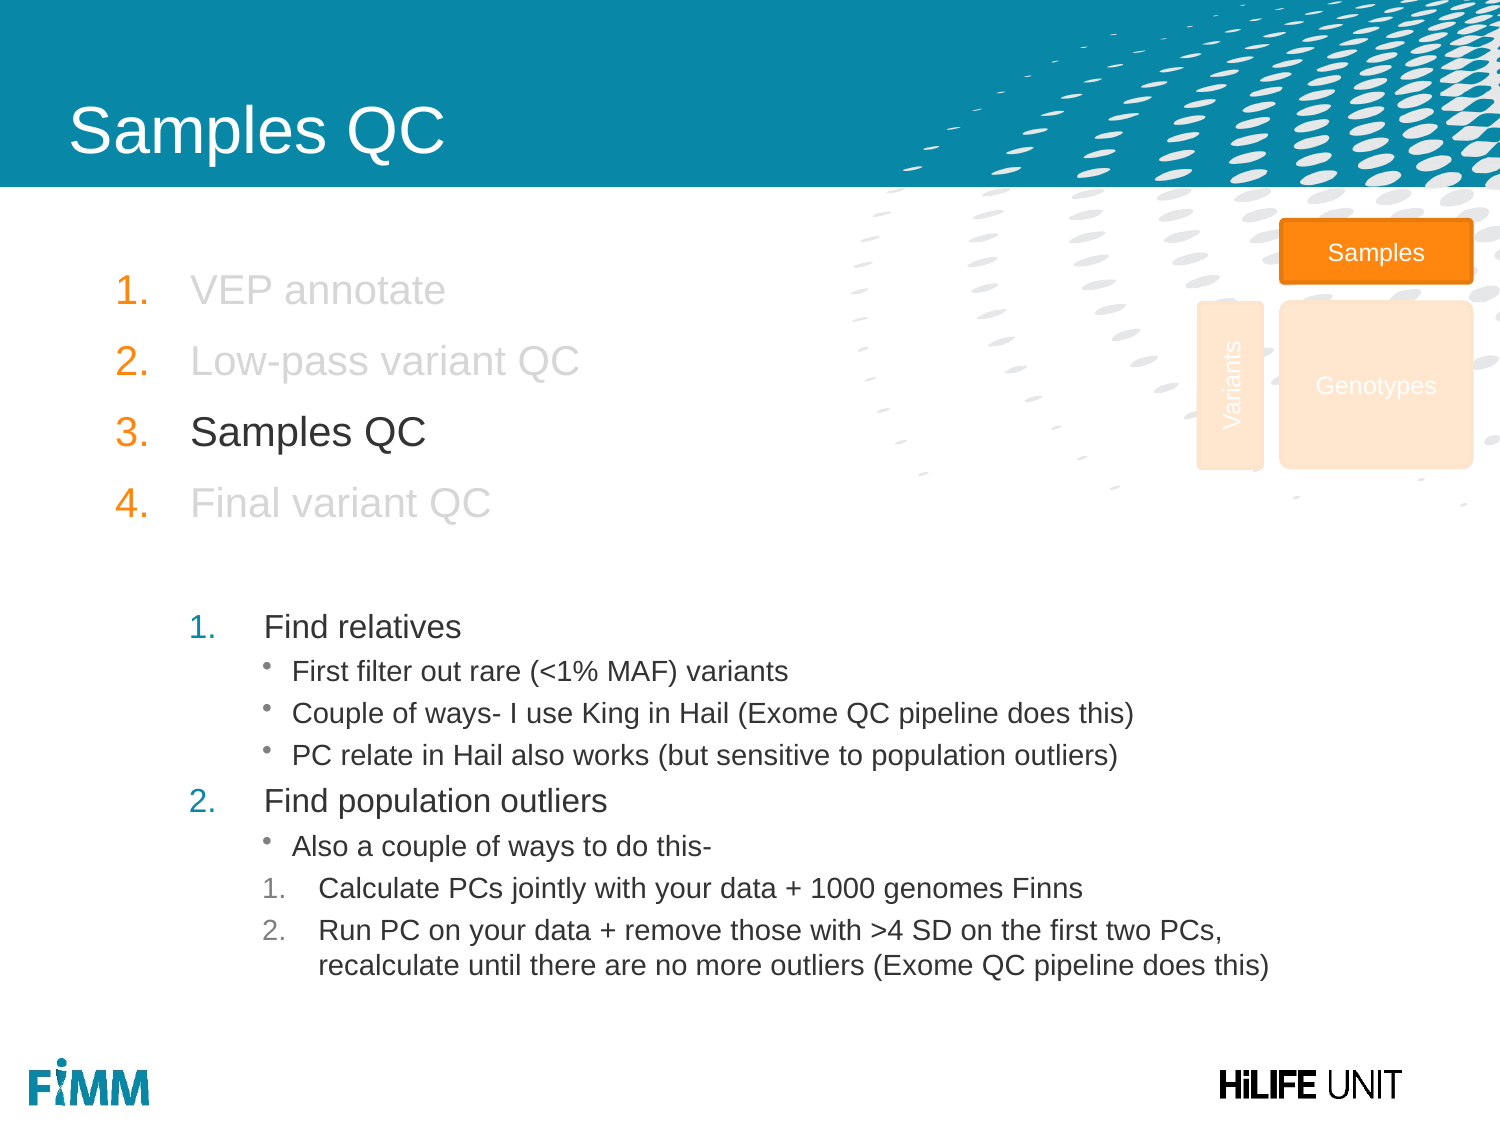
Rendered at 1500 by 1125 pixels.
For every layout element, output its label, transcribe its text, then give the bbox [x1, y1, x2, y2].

title Samples QC [54, 0, 1500, 173]
picture [1156, 173, 1187, 180]
picture [1220, 1070, 1402, 1099]
picture [1231, 173, 1265, 183]
picture [1301, 173, 1336, 185]
picture [29, 1058, 149, 1106]
picture [850, 173, 1500, 515]
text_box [1198, 219, 1472, 469]
list VEP annotate Low-pass variant QC Samples QC Final variant QC Find relatives First filter out rare (<1% MAF) variants Couple of ways- I use King in Hail (Exome QC pipeline does this) PC relate in Hail also works (but sensitive to population outliers) Find population outliers Also a couple of ways to do this- Calculate PCs jointly with your data + 1000 genomes Finns Run PC on your data + remove those with >4 SD on the first two PCs, recalculate until there are no more outliers (Exome QC pipeline does this) [100, 255, 1388, 1005]
picture [1078, 173, 1101, 177]
